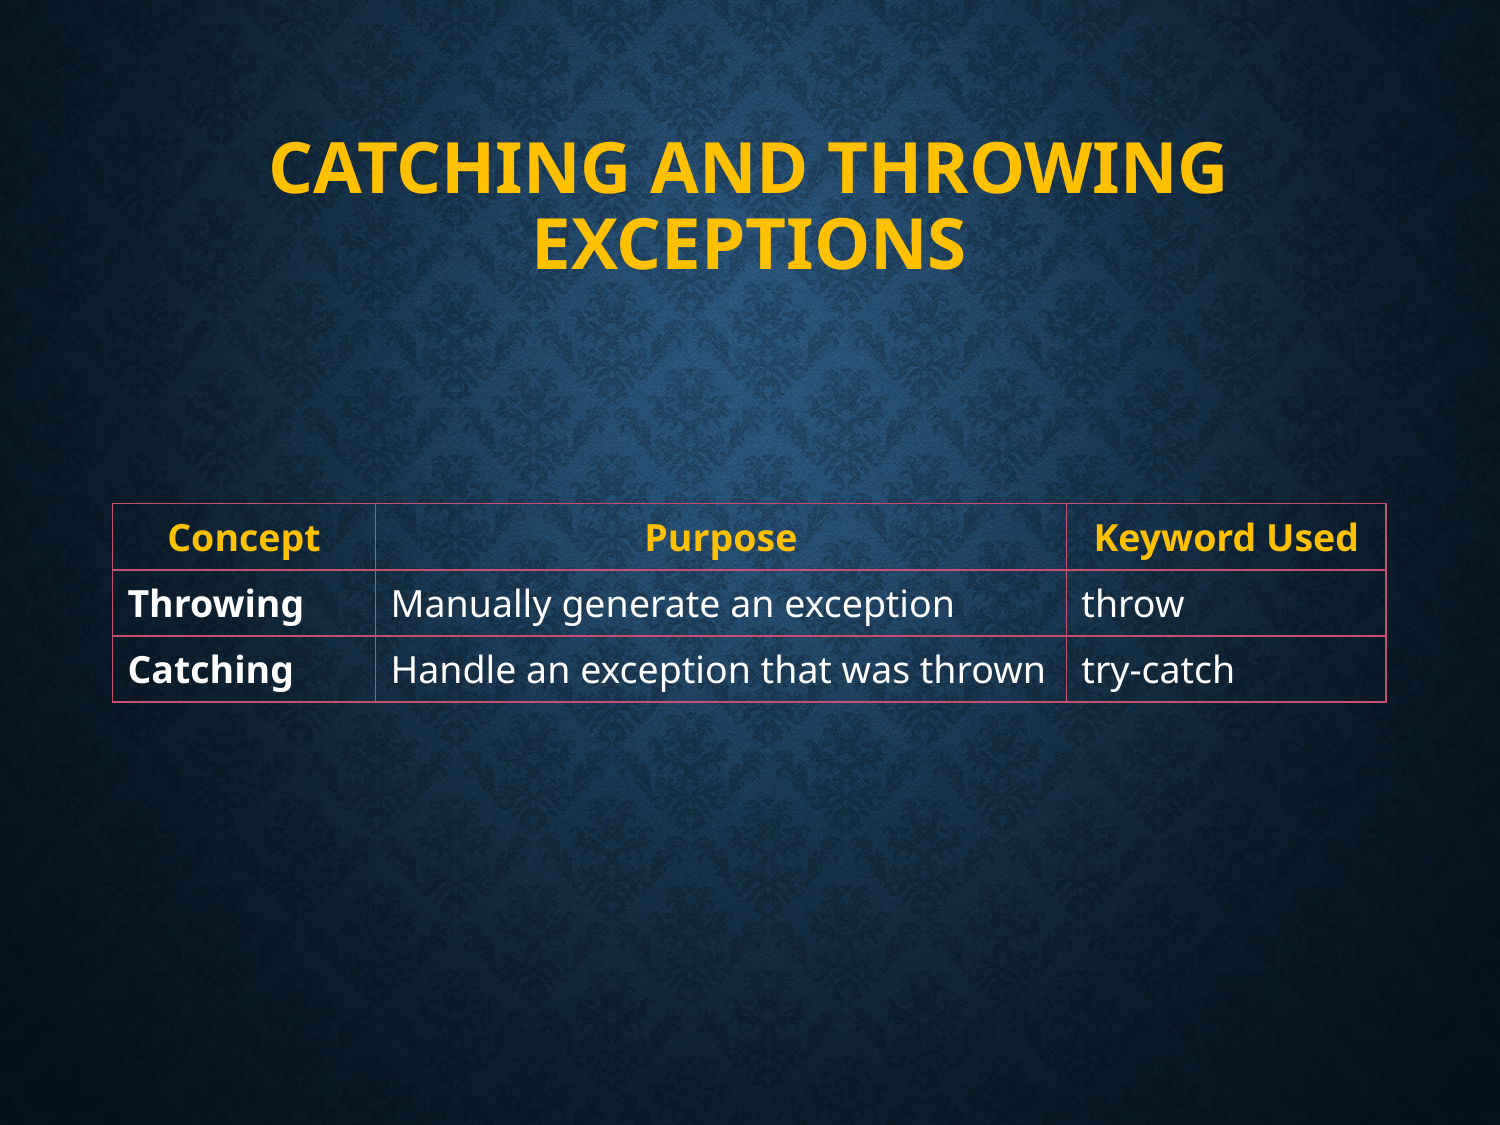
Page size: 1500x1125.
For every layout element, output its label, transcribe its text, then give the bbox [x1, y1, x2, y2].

table_header Concept [113, 504, 375, 569]
table_cell try-catch [1067, 637, 1385, 701]
table_cell Handle an exception that was thrown [376, 637, 1066, 701]
table_cell throw [1067, 571, 1385, 635]
table_header Keyword Used [1067, 504, 1385, 569]
table_cell Catching [113, 637, 375, 701]
table_cell Throwing [113, 571, 375, 635]
table_cell Manually generate an exception [376, 571, 1066, 635]
table_header Purpose [376, 504, 1066, 569]
title Catching and Throwing Exceptions [112, 99, 1387, 318]
